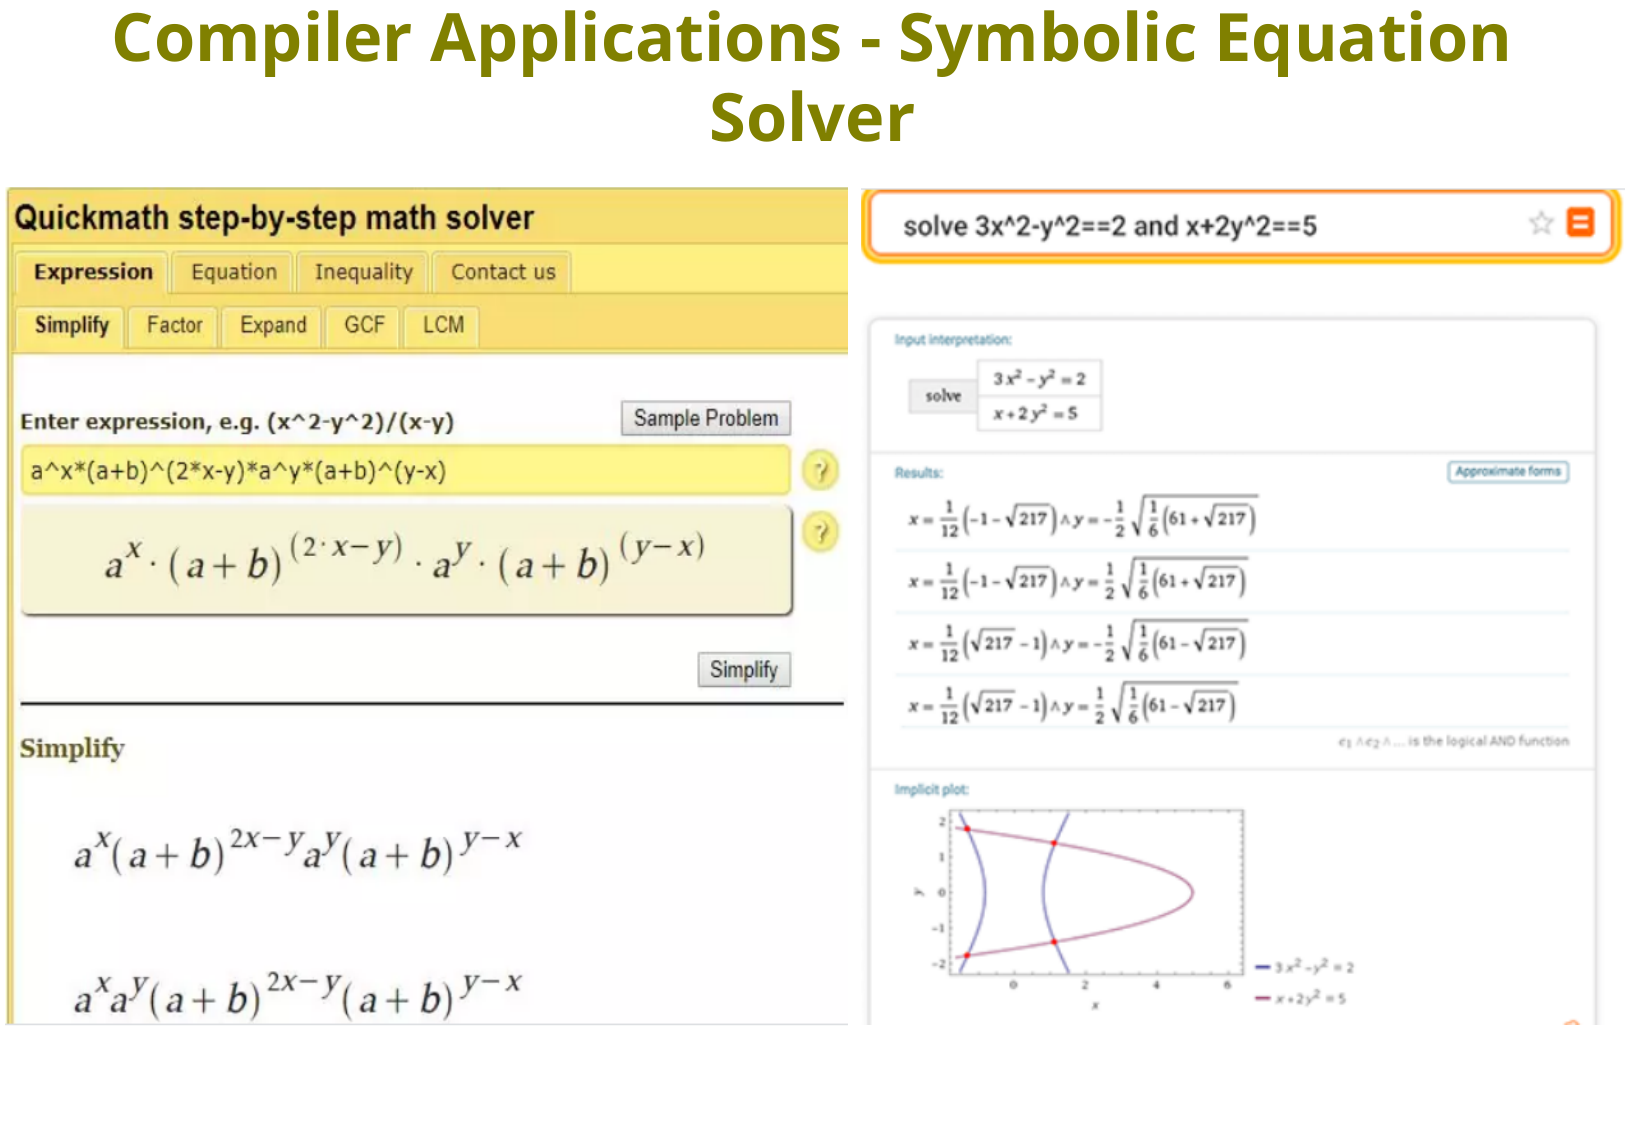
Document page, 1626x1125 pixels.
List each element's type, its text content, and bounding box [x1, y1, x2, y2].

title Compiler Applications - Symbolic Equation Solver [0, 0, 1625, 150]
picture [861, 187, 1625, 1025]
picture [4, 187, 848, 1038]
